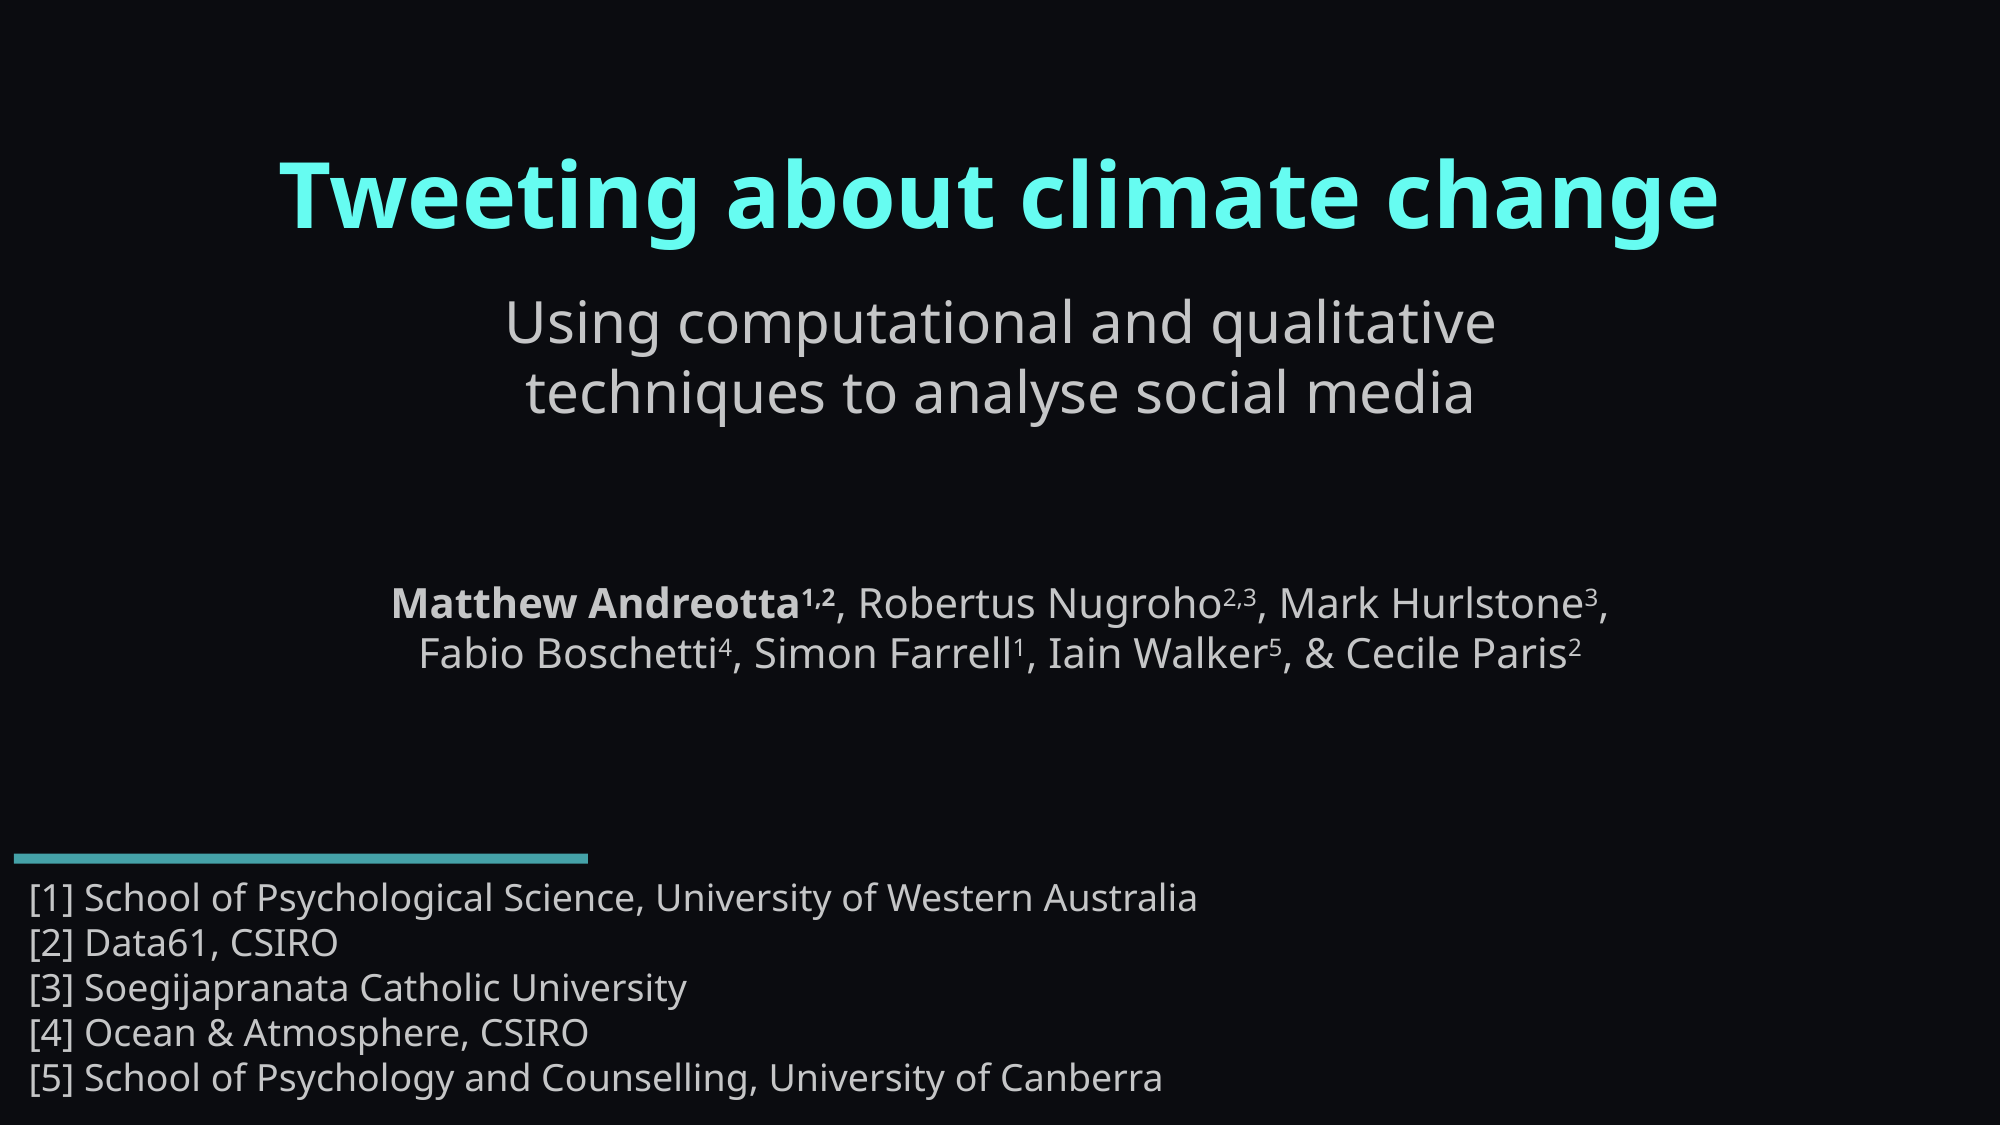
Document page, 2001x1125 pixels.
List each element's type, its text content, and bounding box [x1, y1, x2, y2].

text_box Tweeting about climate change [0, 129, 2000, 254]
text_box [1] School of Psychological Science, University of Western Australia [2] Data61, CSIRO [3] Soegijapranata Catholic University [4] Ocean & Atmosphere, CSIRO [5] School of Psychology and Counselling, University of Canberra [13, 866, 2000, 1106]
text_box Matthew Andreotta1,2, Robertus Nugroho2,3, Mark Hurlstone3, Fabio Boschetti4, Simon Farrell1, Iain Walker5, & Cecile Paris2 [0, 569, 2000, 685]
text_box [13, 853, 589, 865]
text_box Using computational and qualitative techniques to analyse social media [363, 277, 1638, 433]
